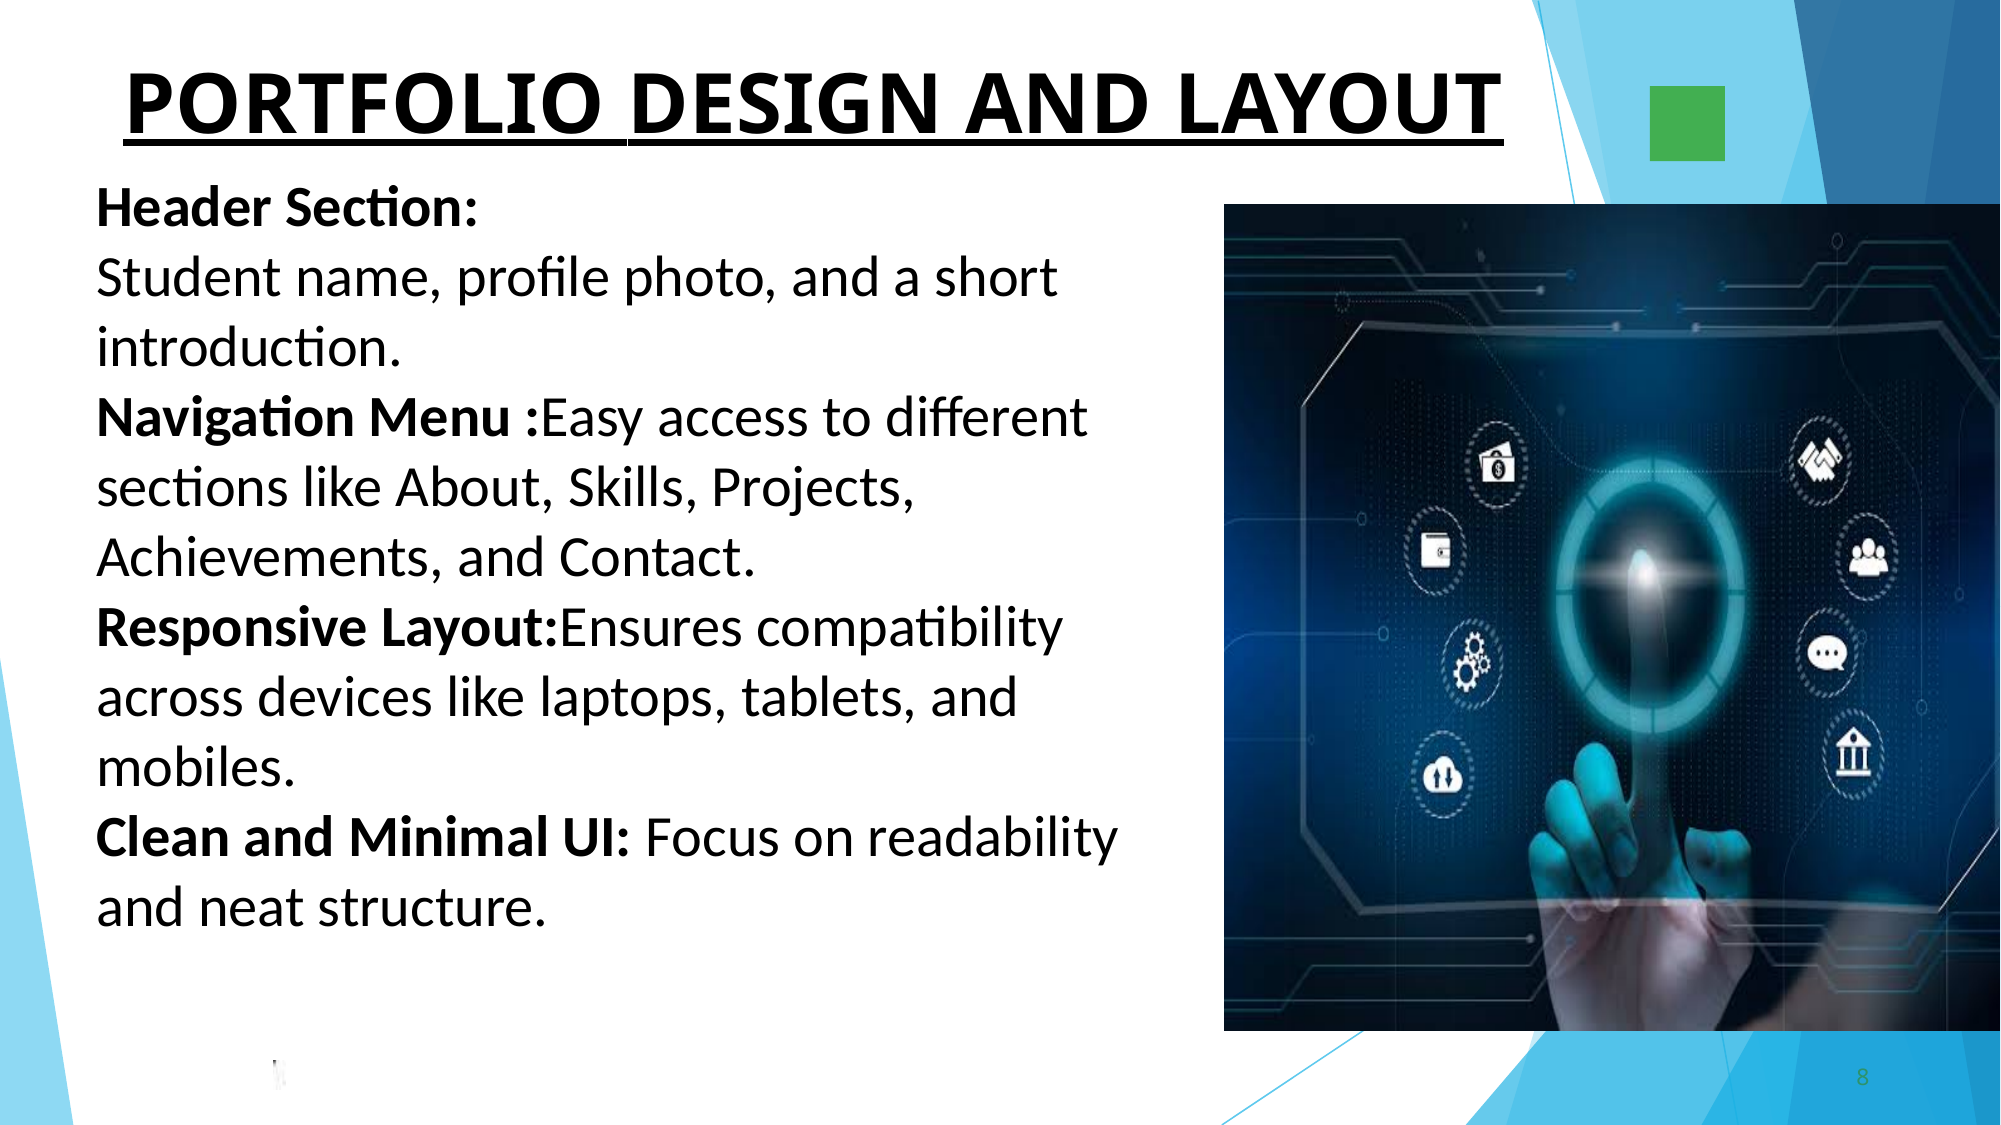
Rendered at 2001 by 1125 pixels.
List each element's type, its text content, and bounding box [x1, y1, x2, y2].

text_box [1649, 86, 1725, 162]
text_box 8 [1849, 1061, 1888, 1095]
text_box PORTFOLIO DESIGN AND LAYOUT [121, 47, 1564, 150]
text_box Header Section: Student name, profile photo, and a short introduction. Navigation Menu :Easy access to different sections like About, Skills, Projects, Achievements, and Contact. Responsive Layout:Ensures compatibility across devices like laptops, tablets, and mobiles. Clean and Minimal UI: Focus on readability and neat structure. [81, 161, 1215, 1061]
picture [1223, 204, 2000, 1031]
picture [273, 1060, 287, 1091]
